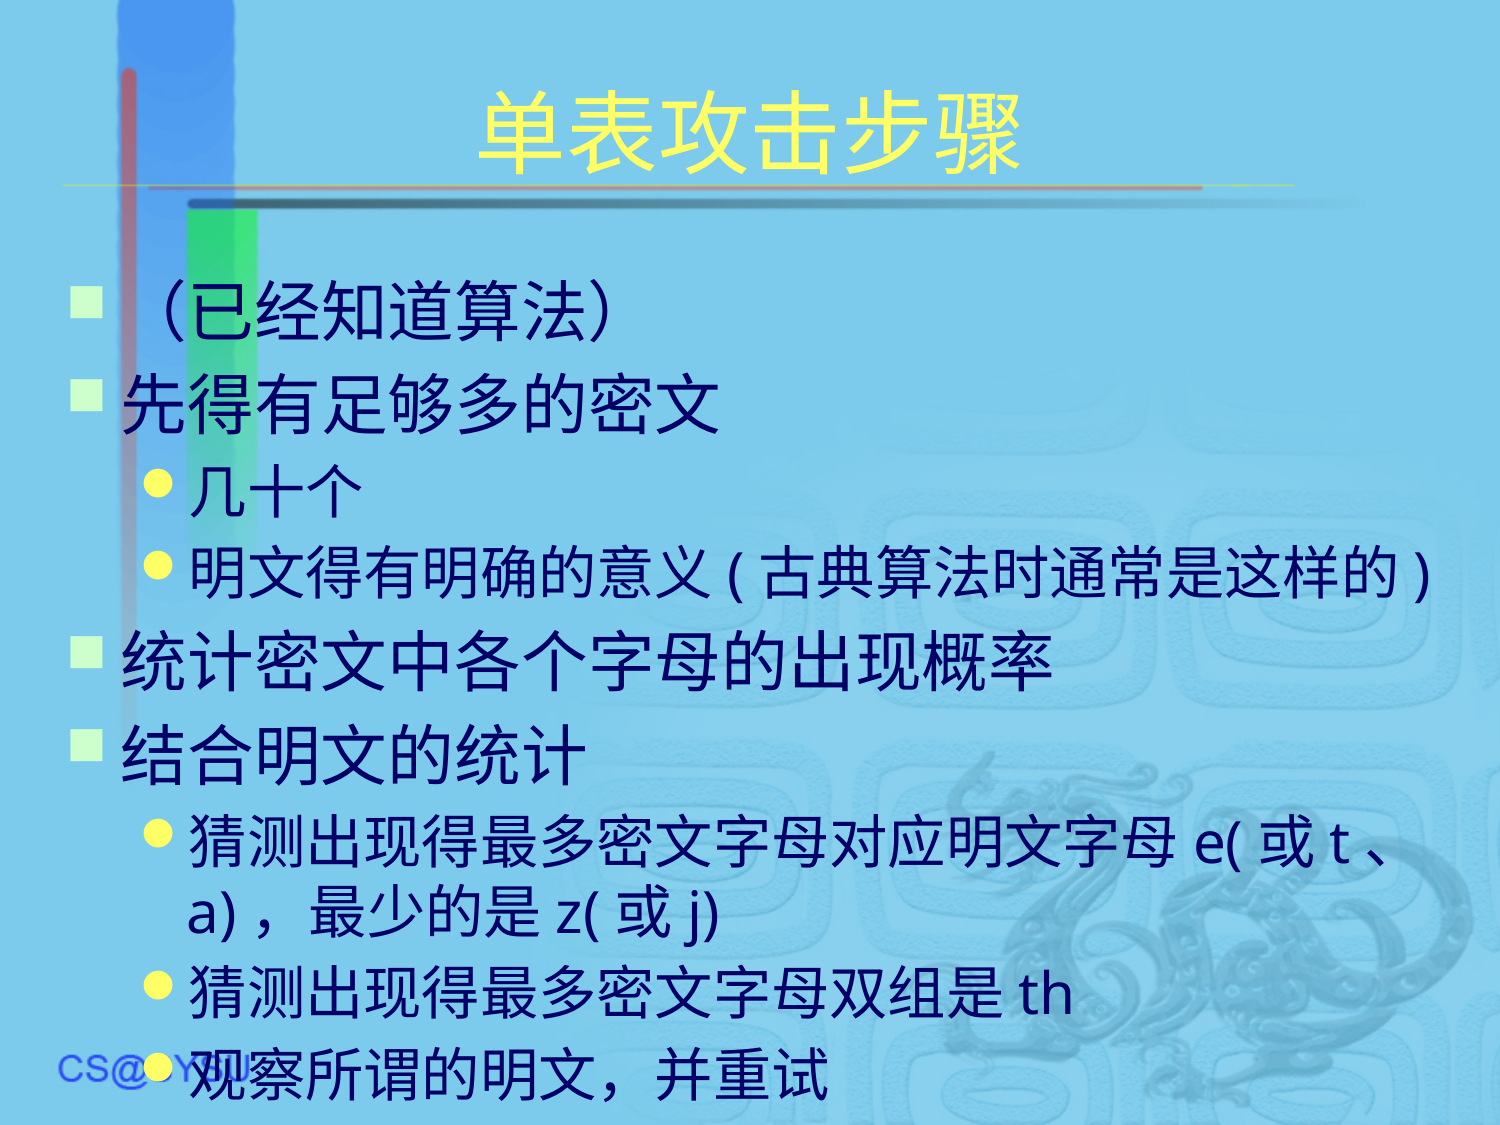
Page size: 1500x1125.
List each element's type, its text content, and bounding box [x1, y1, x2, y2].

picture [0, 0, 1500, 1125]
title 单表攻击步骤 [49, 37, 1451, 226]
list （已经知道算法） 先得有足够多的密文 几十个 明文得有明确的意义(古典算法时通常是这样的) 统计密文中各个字母的出现概率 结合明文的统计 猜测出现得最多密文字母对应明文字母e(或t、a)，最少的是z(或j) 猜测出现得最多密文字母双组是th 观察所谓的明文，并重试 [49, 262, 1451, 1001]
